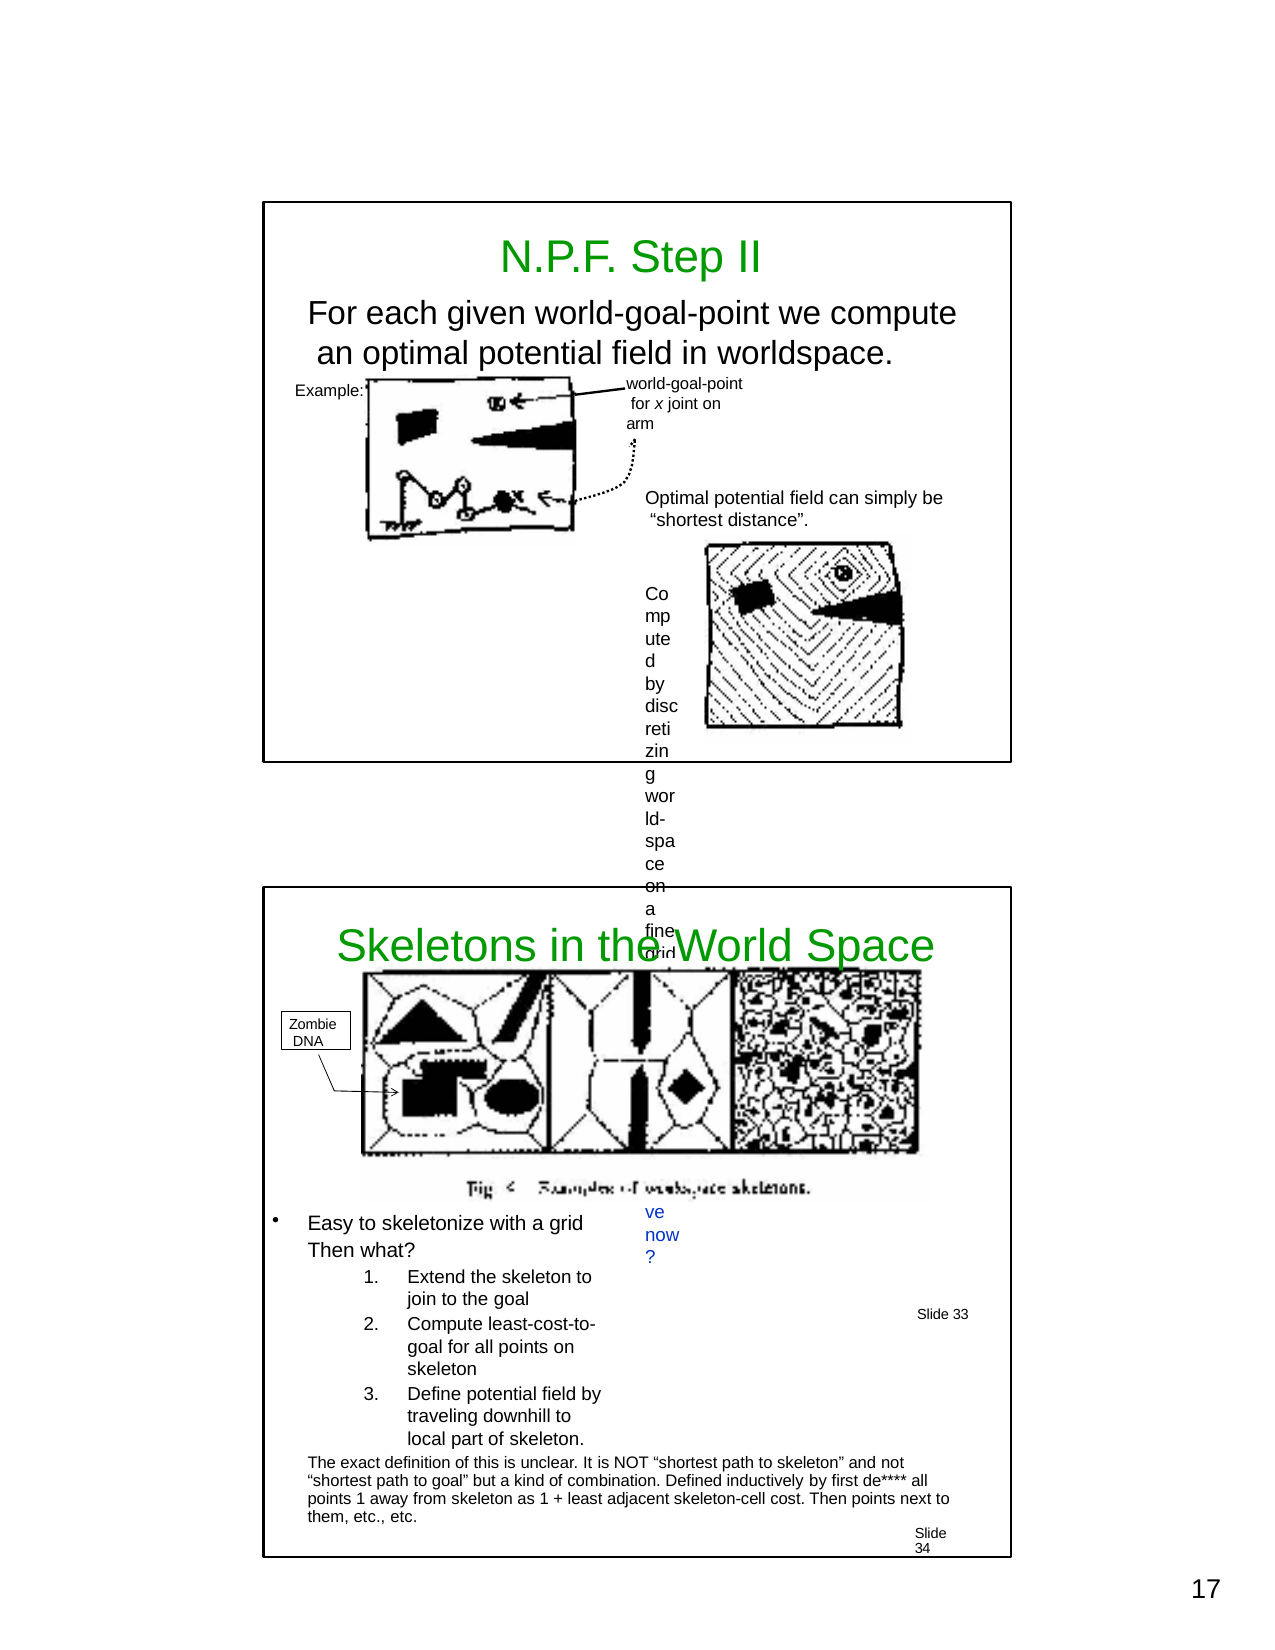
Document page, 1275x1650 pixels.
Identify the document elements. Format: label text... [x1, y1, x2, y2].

text_box Zombie DNA [281, 1011, 350, 1050]
text_box [263, 201, 1012, 763]
text_box Skeletons in the World Space Easy to skeletonize with a grid Then what? Extend the skeleton to join to the goal Compute least-cost-to-goal for all points on skeleton Define potential field by traveling downhill to local part of skeleton. The exact definition of this is unclear. It is NOT “shortest path to skeleton” and not “shortest path to goal” but a kind of combination. Defined inductively by first de**** all points 1 away from skeleton as 1 + least adjacent skeleton-cell cost. Then points next to them, etc., etc. Slide 34 [263, 887, 1012, 1557]
slide_number 10 [1186, 1571, 1226, 1650]
text_box Optimal potential field can simply be “shortest distance”. Computed by discretizing world-space on a fine grid. Q: Why is fine grid not too expensive now? Slide 33 [457, 763, 970, 887]
text_box [318, 1054, 399, 1097]
